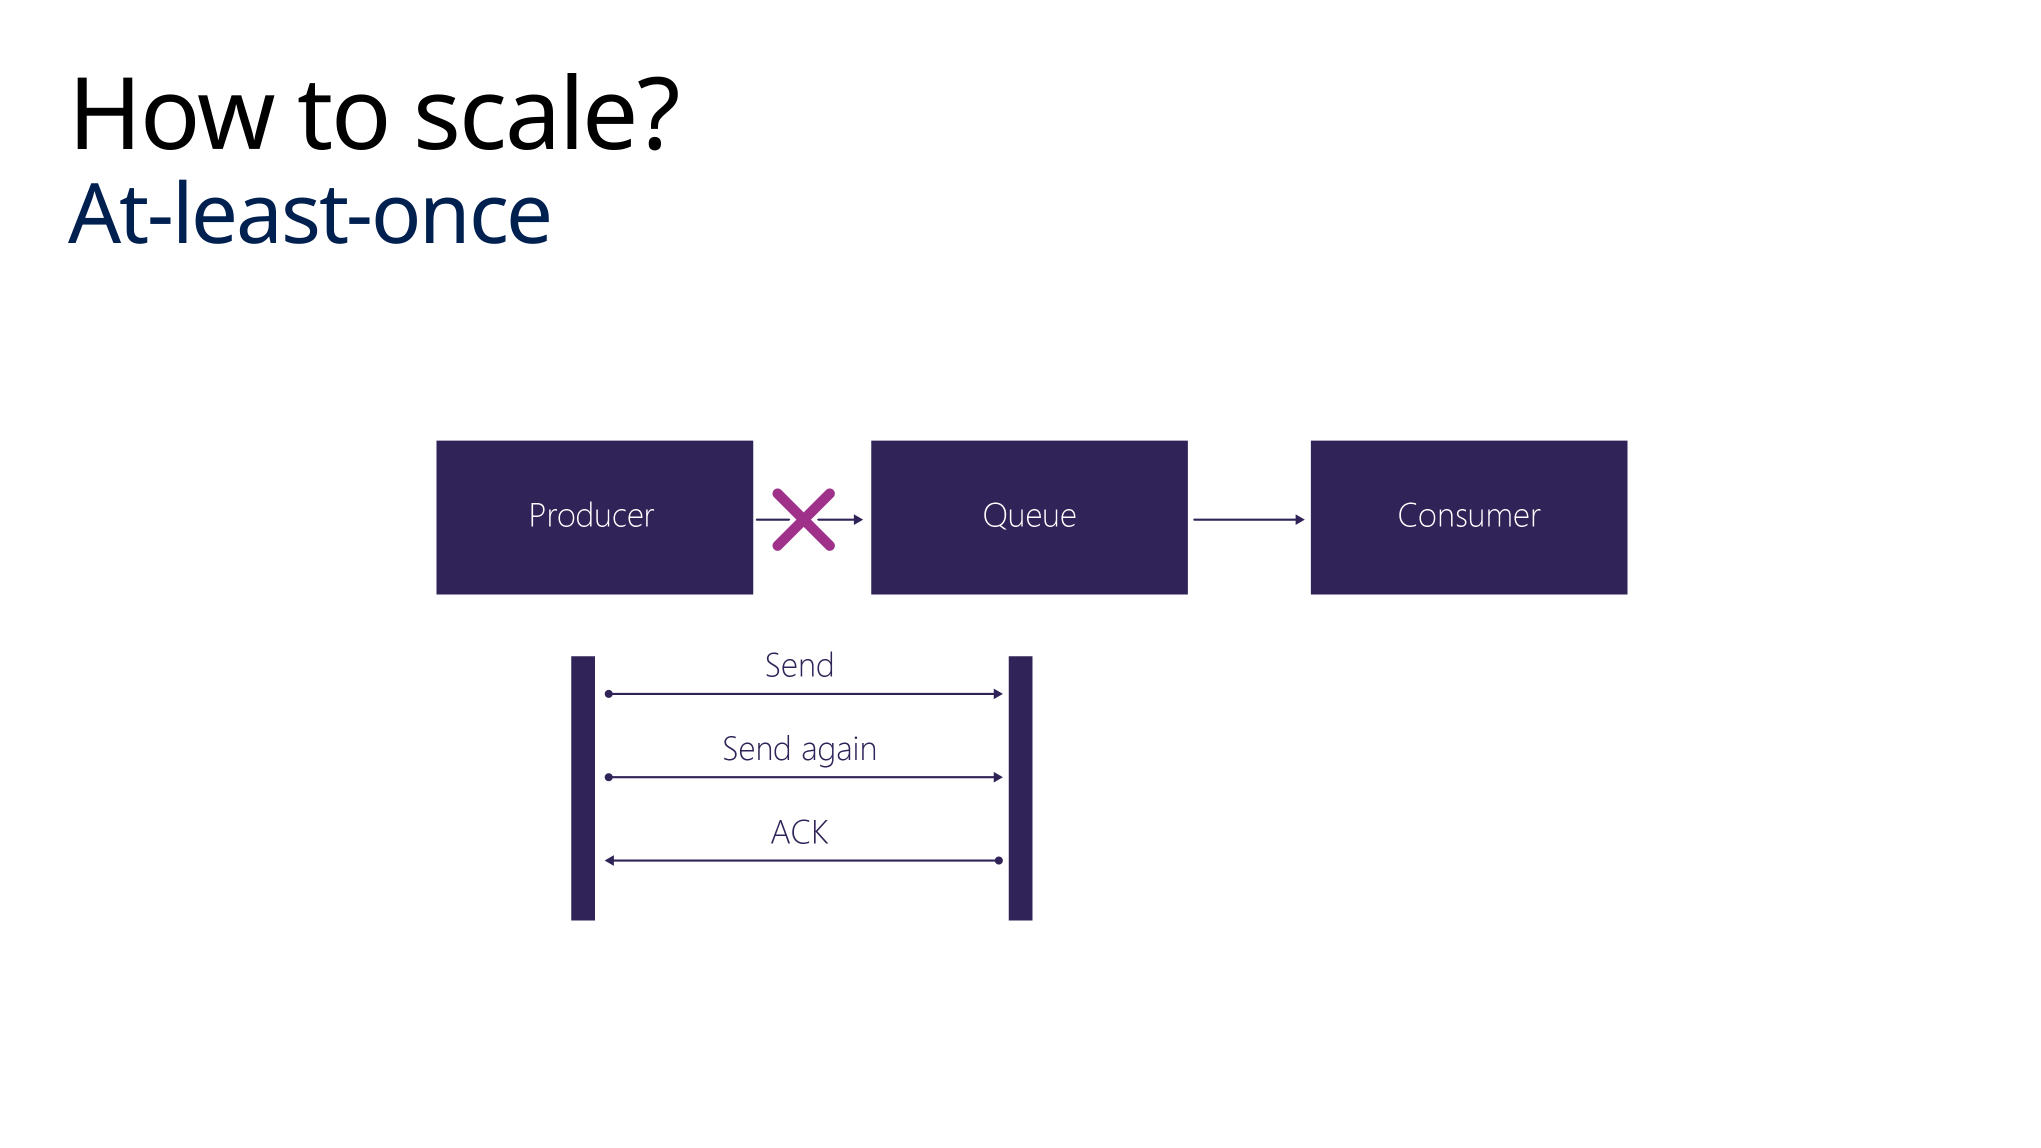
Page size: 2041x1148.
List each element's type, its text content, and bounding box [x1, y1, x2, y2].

title How to scale? At-least-once [45, 48, 1996, 199]
picture [74, 159, 1966, 1047]
